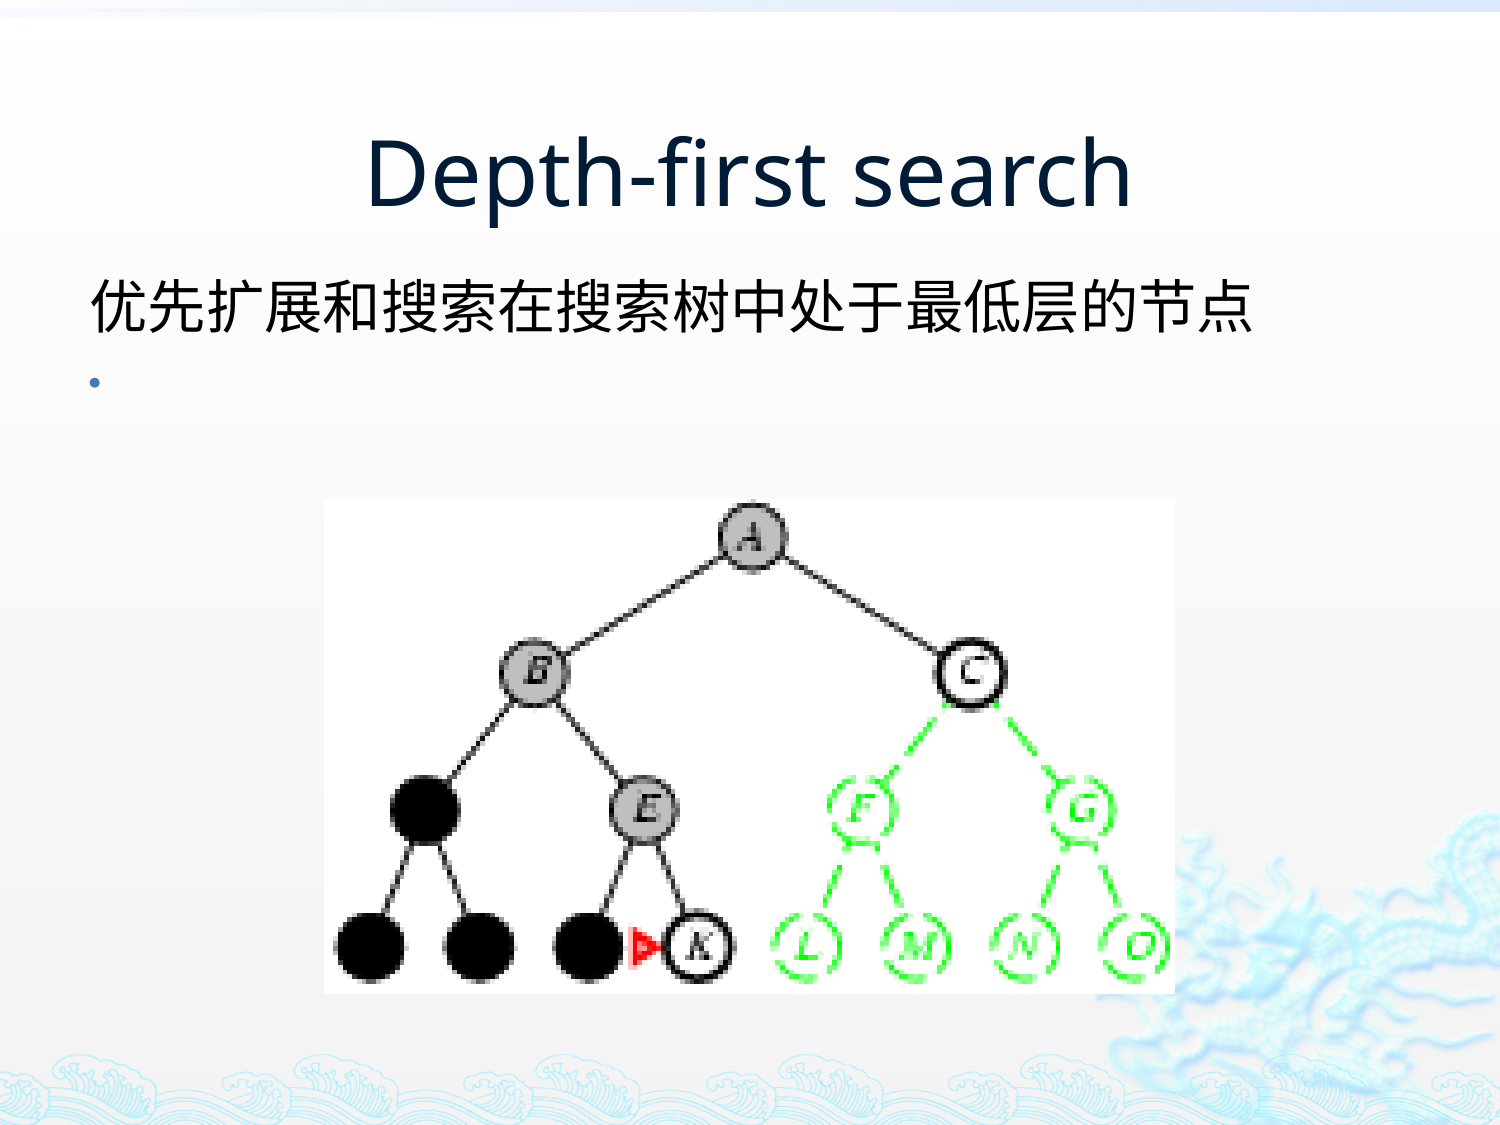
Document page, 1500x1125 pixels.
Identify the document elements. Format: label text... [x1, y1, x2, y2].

title Depth-first search [75, 45, 1425, 233]
picture [324, 499, 1176, 995]
slide_number [1074, 1042, 1425, 1103]
list 优先扩展和搜索在搜索树中处于最低层的节点 [75, 262, 1425, 1005]
